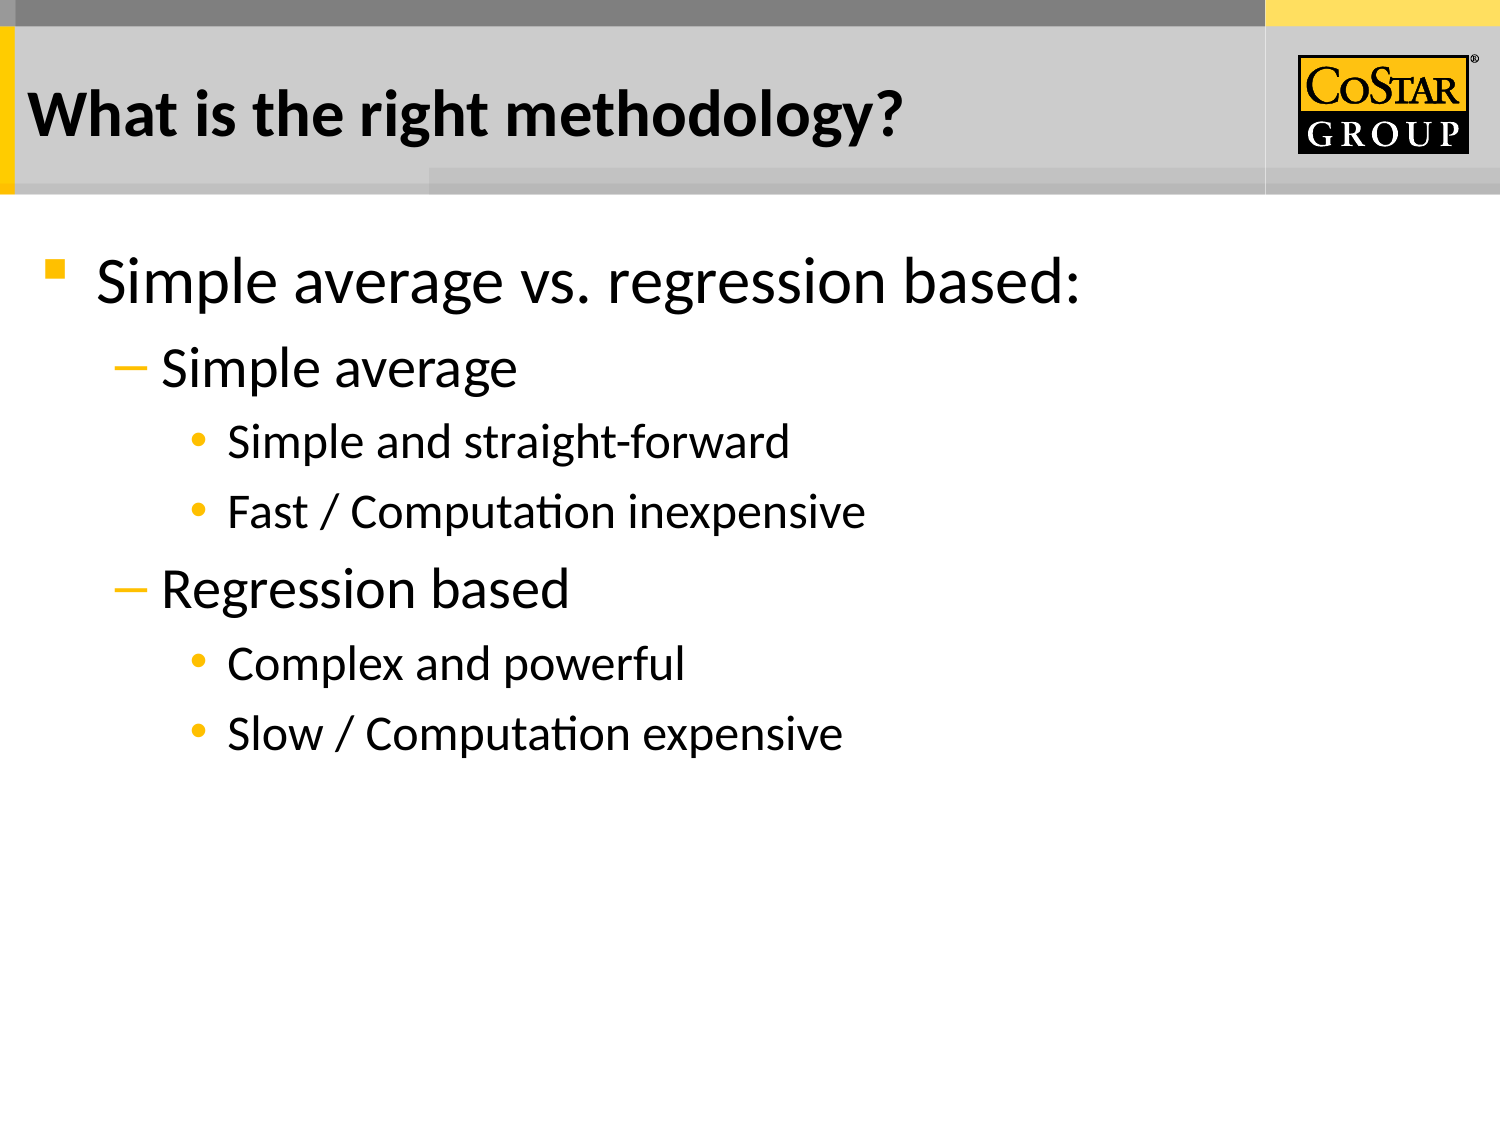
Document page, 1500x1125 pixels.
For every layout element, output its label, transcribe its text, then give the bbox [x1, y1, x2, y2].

picture [0, 0, 1500, 1125]
list Simple average vs. regression based: Simple average Simple and straight-forward Fast / Computation inexpensive Regression based Complex and powerful Slow / Computation expensive [24, 229, 1475, 1100]
title What is the right methodology? [12, 24, 1263, 196]
